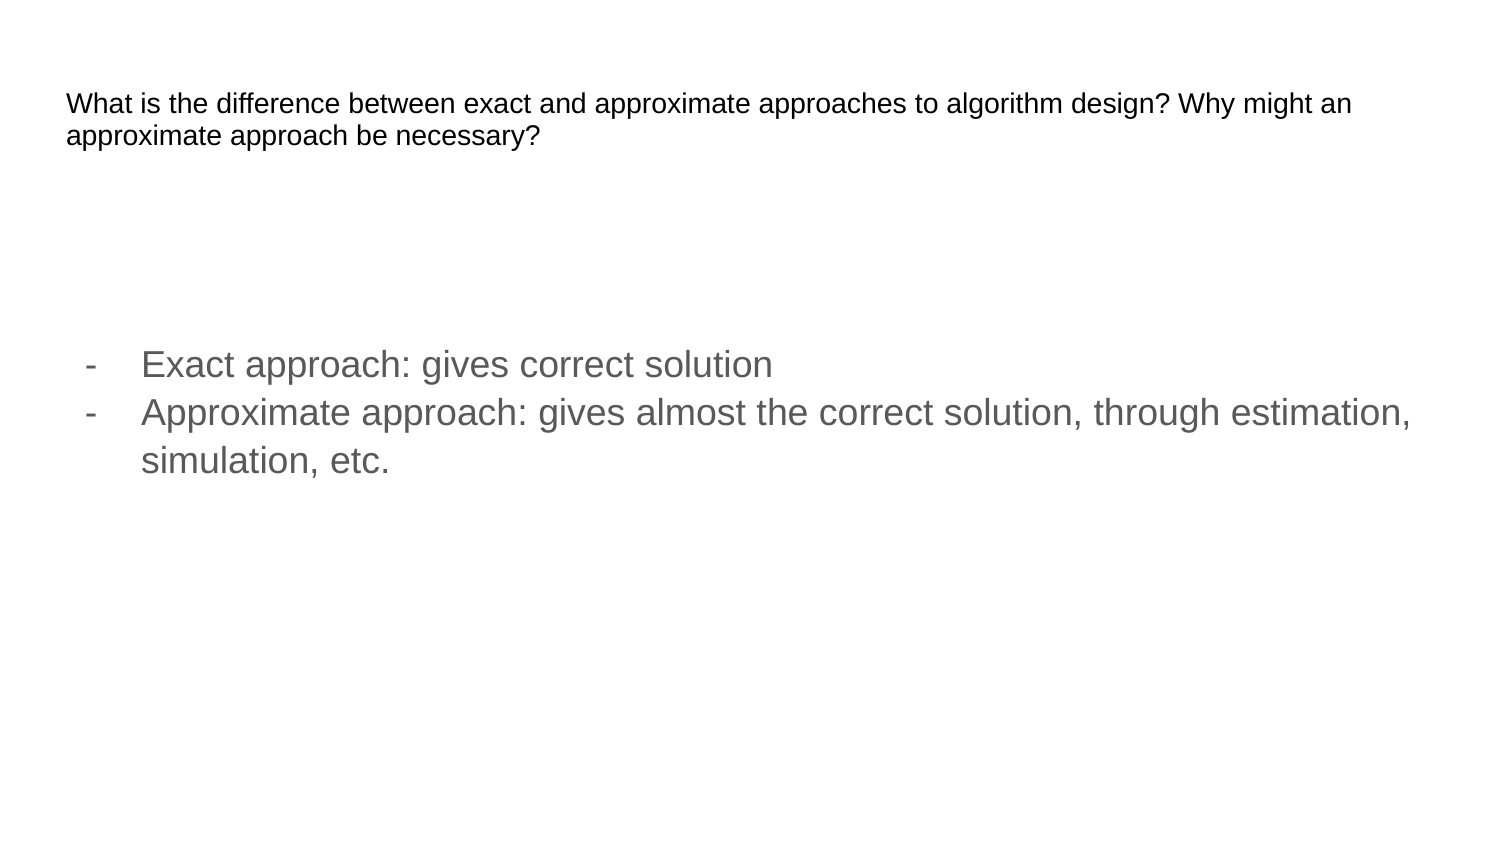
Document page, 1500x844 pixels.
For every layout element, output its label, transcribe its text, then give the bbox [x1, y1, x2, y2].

list Exact approach: gives correct solution Approximate approach: gives almost the correct solution, through estimation, simulation, etc. [51, 322, 1449, 750]
title What is the difference between exact and approximate approaches to algorithm design? Why might an approximate approach be necessary? [51, 72, 1449, 167]
